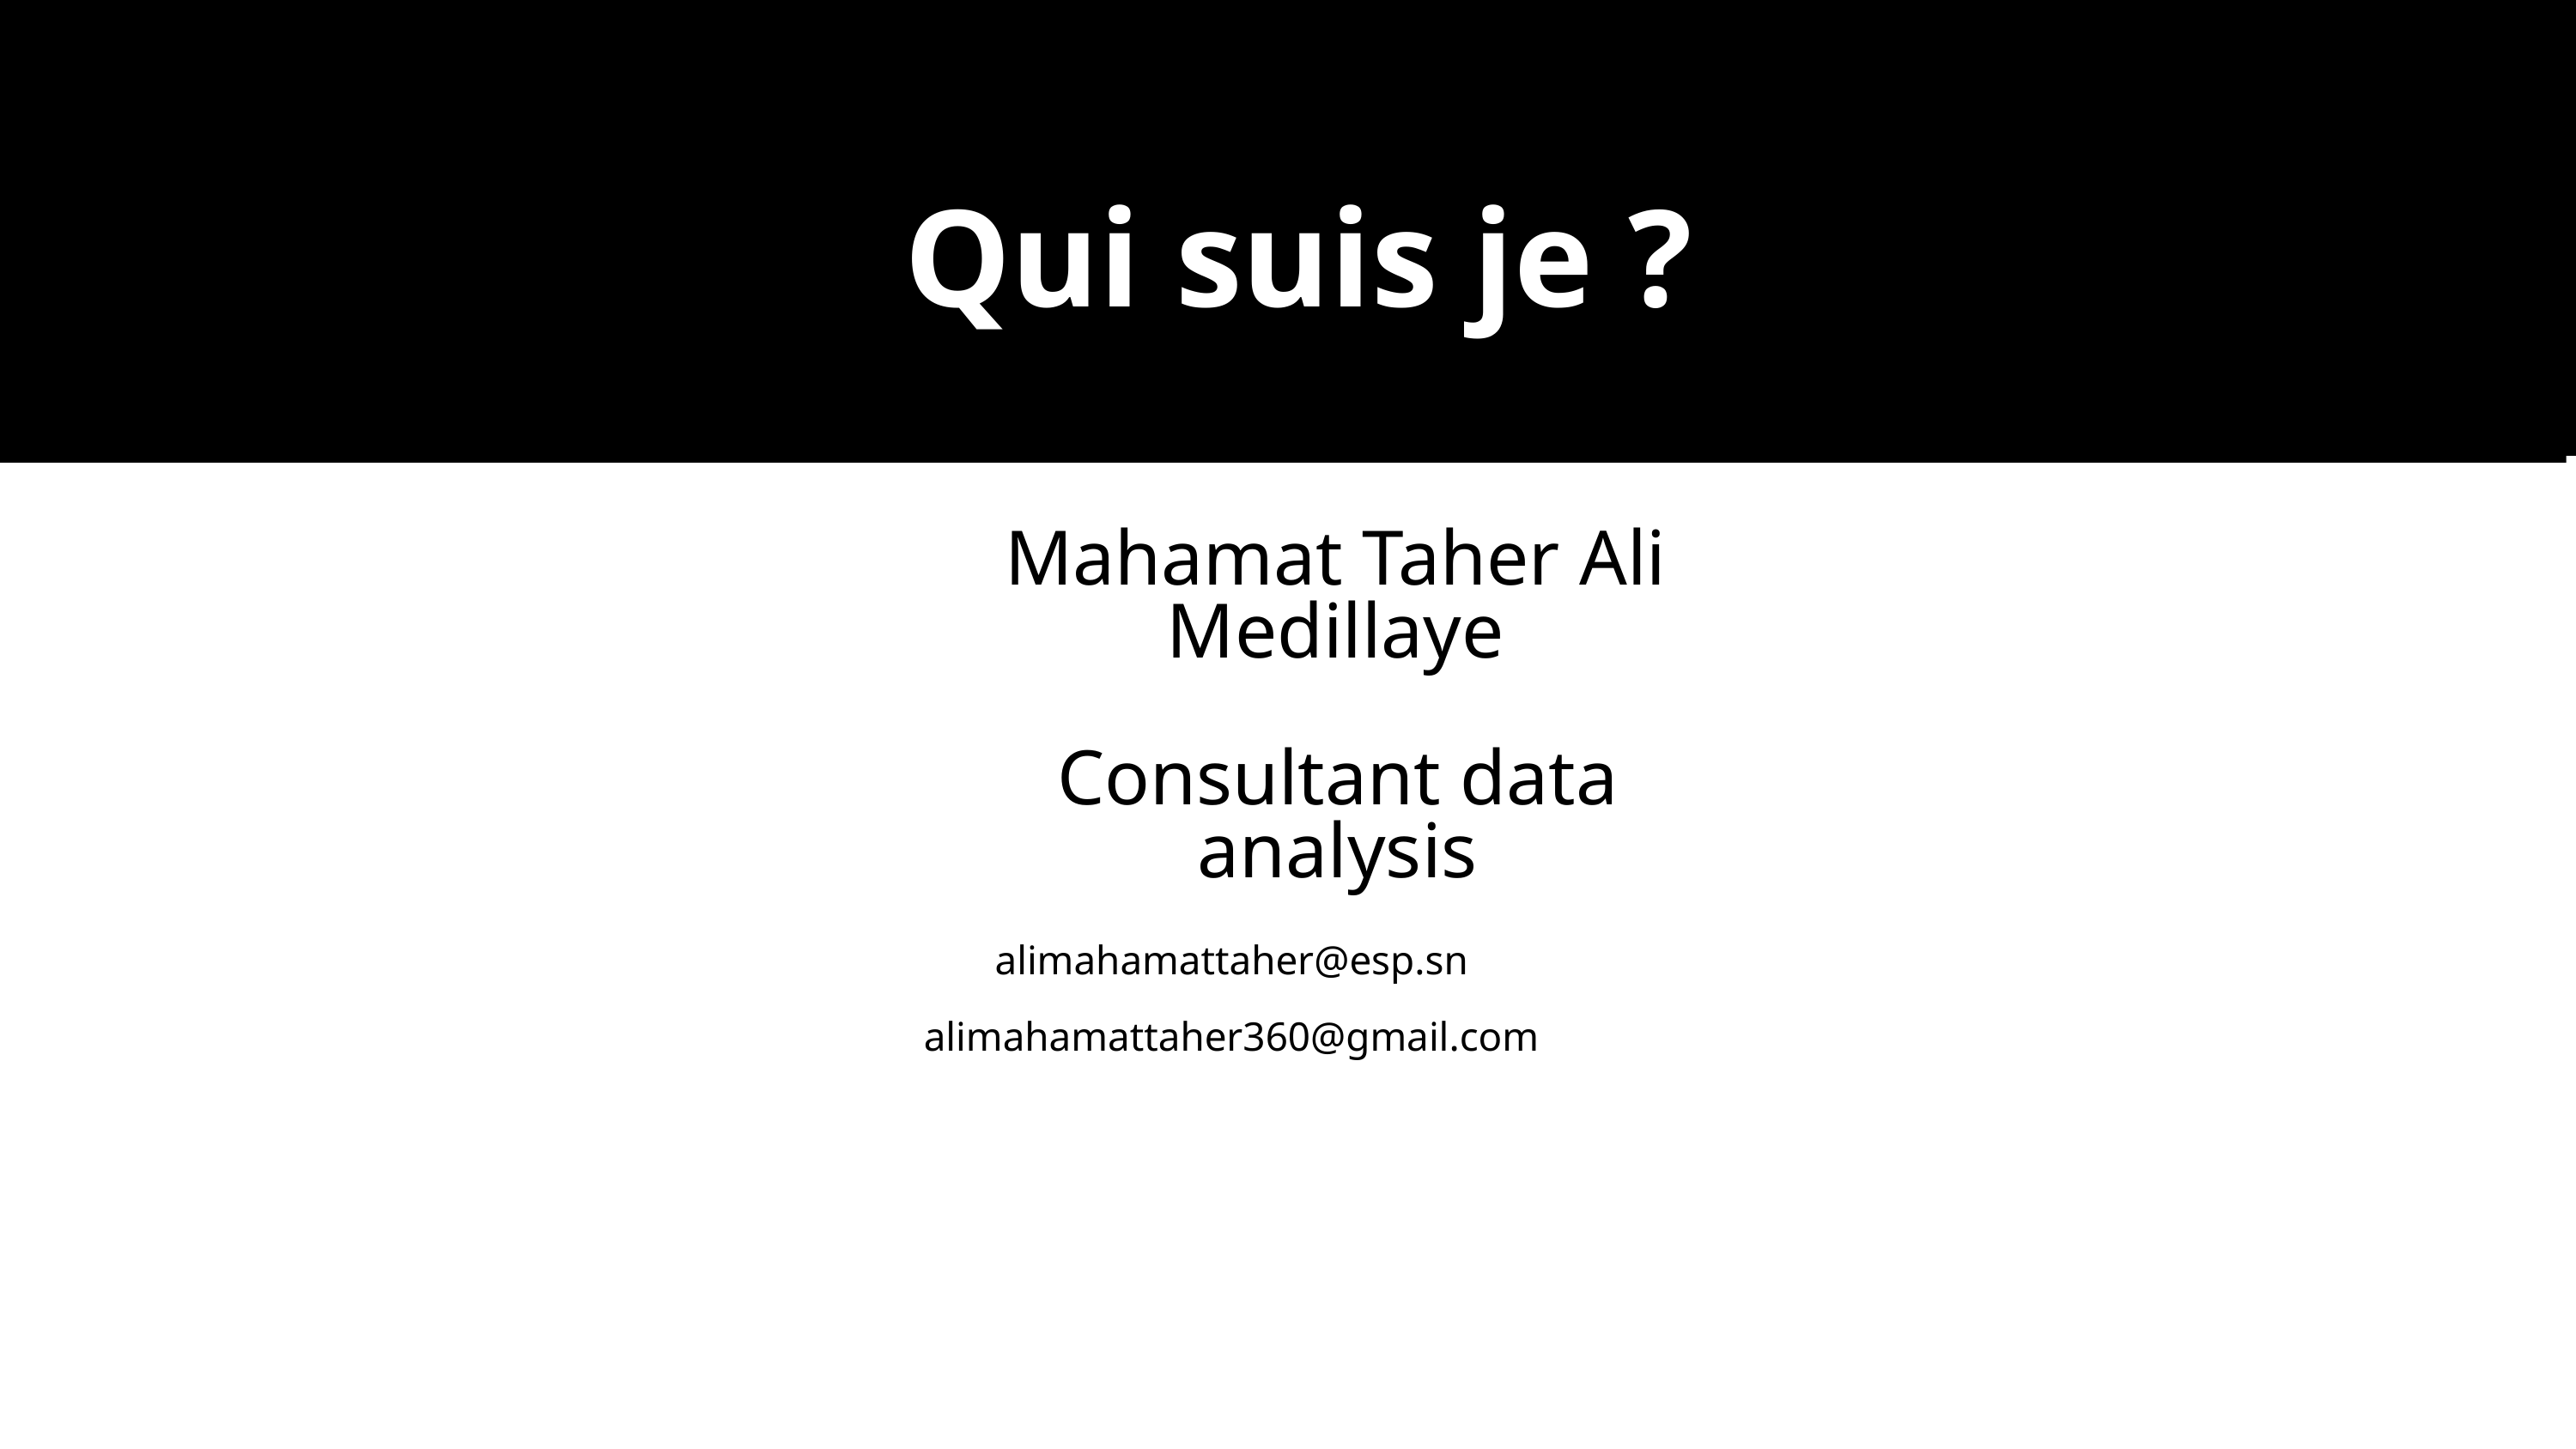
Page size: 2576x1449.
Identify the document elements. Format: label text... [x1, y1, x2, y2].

text_box Consultant data analysis [908, 747, 1766, 894]
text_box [0, 0, 2576, 457]
text_box Mahamat Taher Ali Medillaye [873, 527, 1797, 674]
text_box alimahamattaher@esp.sn alimahamattaher360@gmail.com [908, 943, 1554, 1059]
